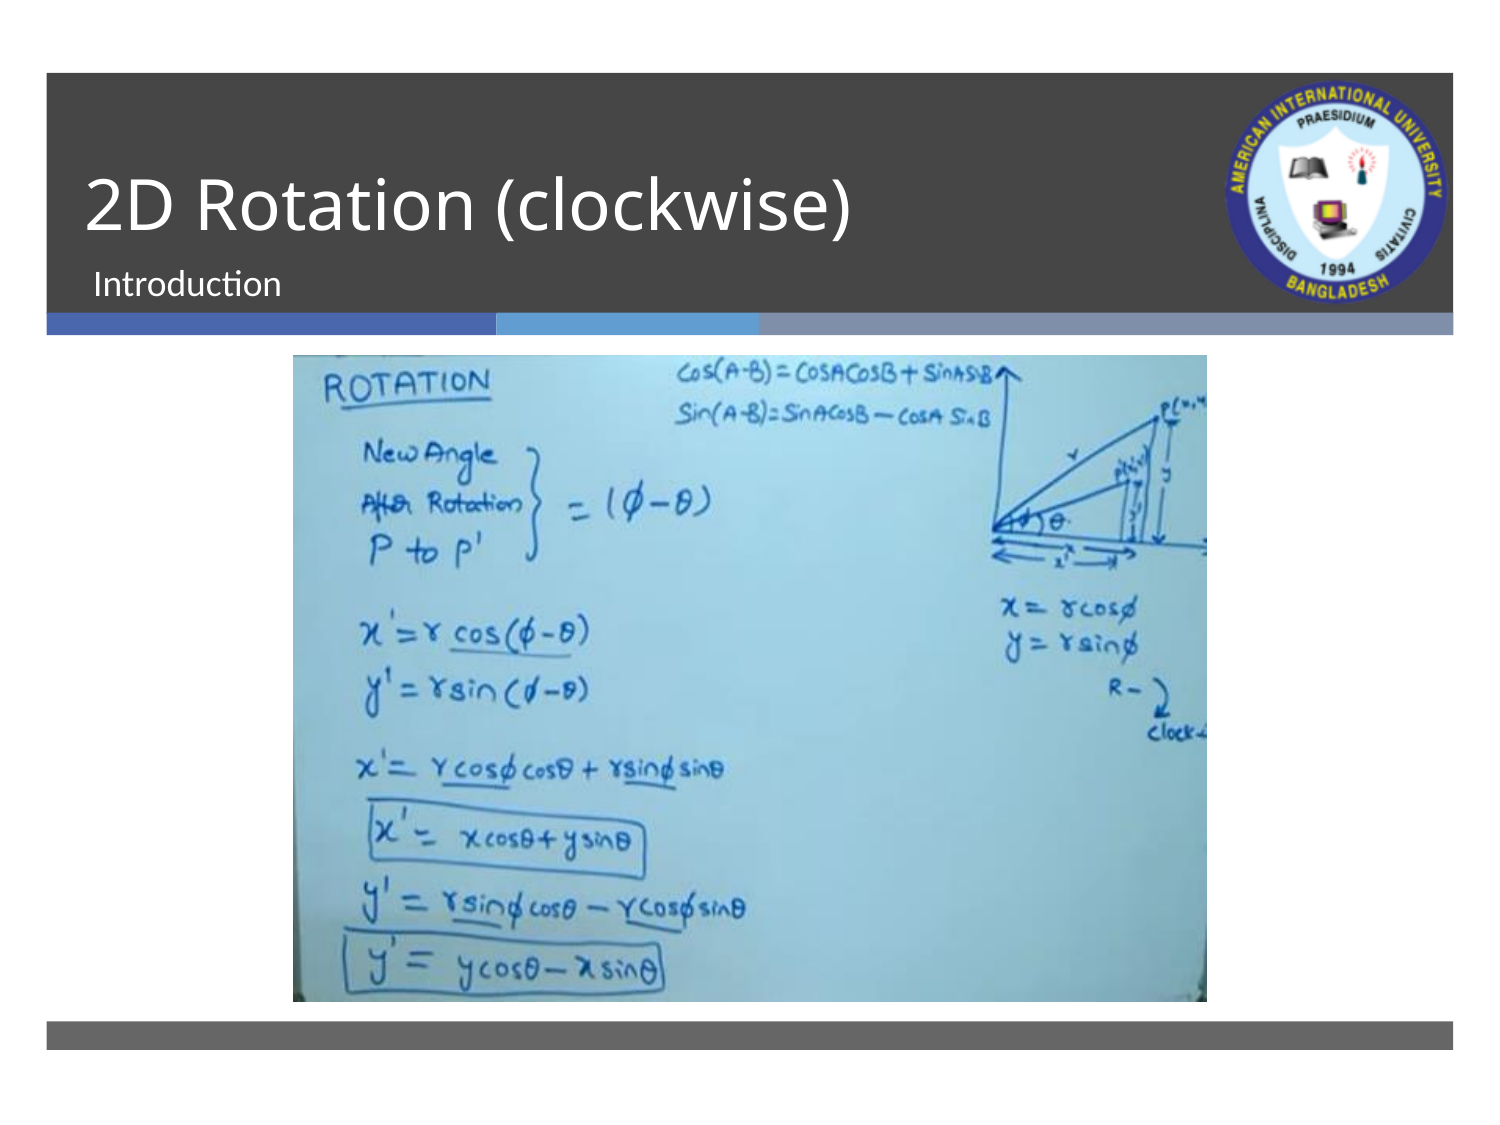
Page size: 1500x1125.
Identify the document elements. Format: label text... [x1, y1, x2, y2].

picture [1351, 75, 1454, 310]
title 2D Rotation (clockwise) [69, 73, 1351, 253]
picture [292, 355, 1208, 1002]
subtitle Introduction [78, 251, 1351, 331]
